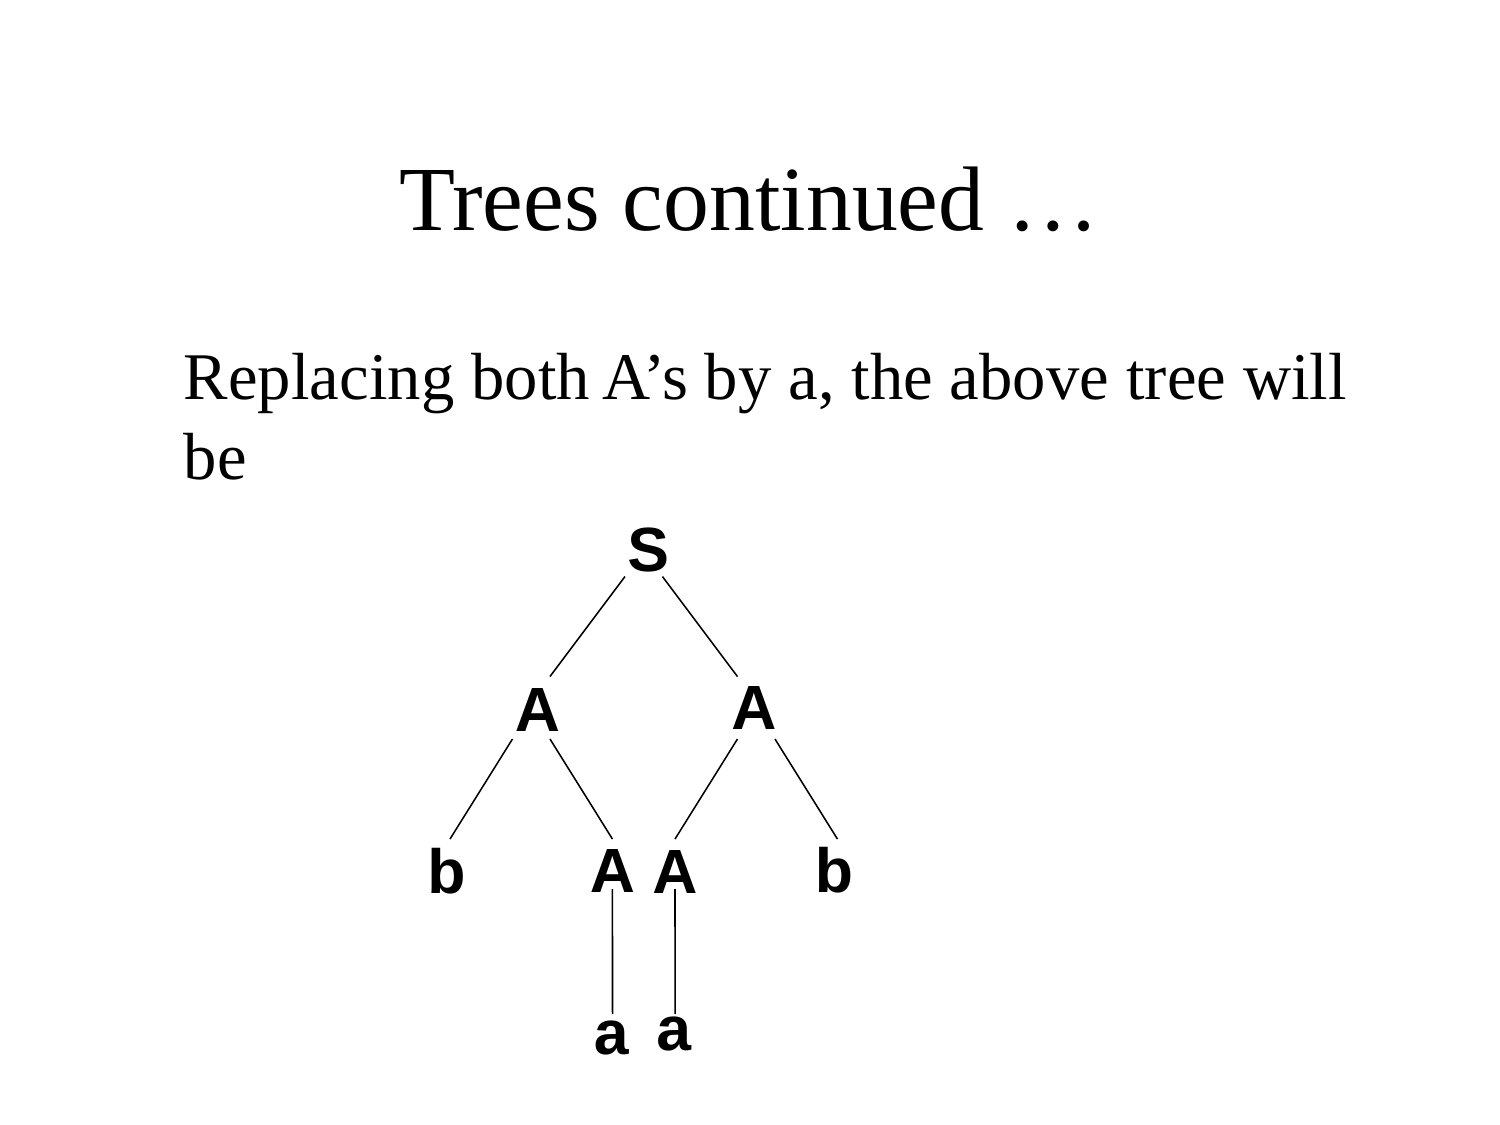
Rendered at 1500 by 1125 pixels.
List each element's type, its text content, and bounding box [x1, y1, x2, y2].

list Replacing both A’s by a, the above tree will be [112, 324, 1388, 1000]
title Trees continued … [112, 99, 1388, 288]
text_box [412, 501, 938, 1075]
